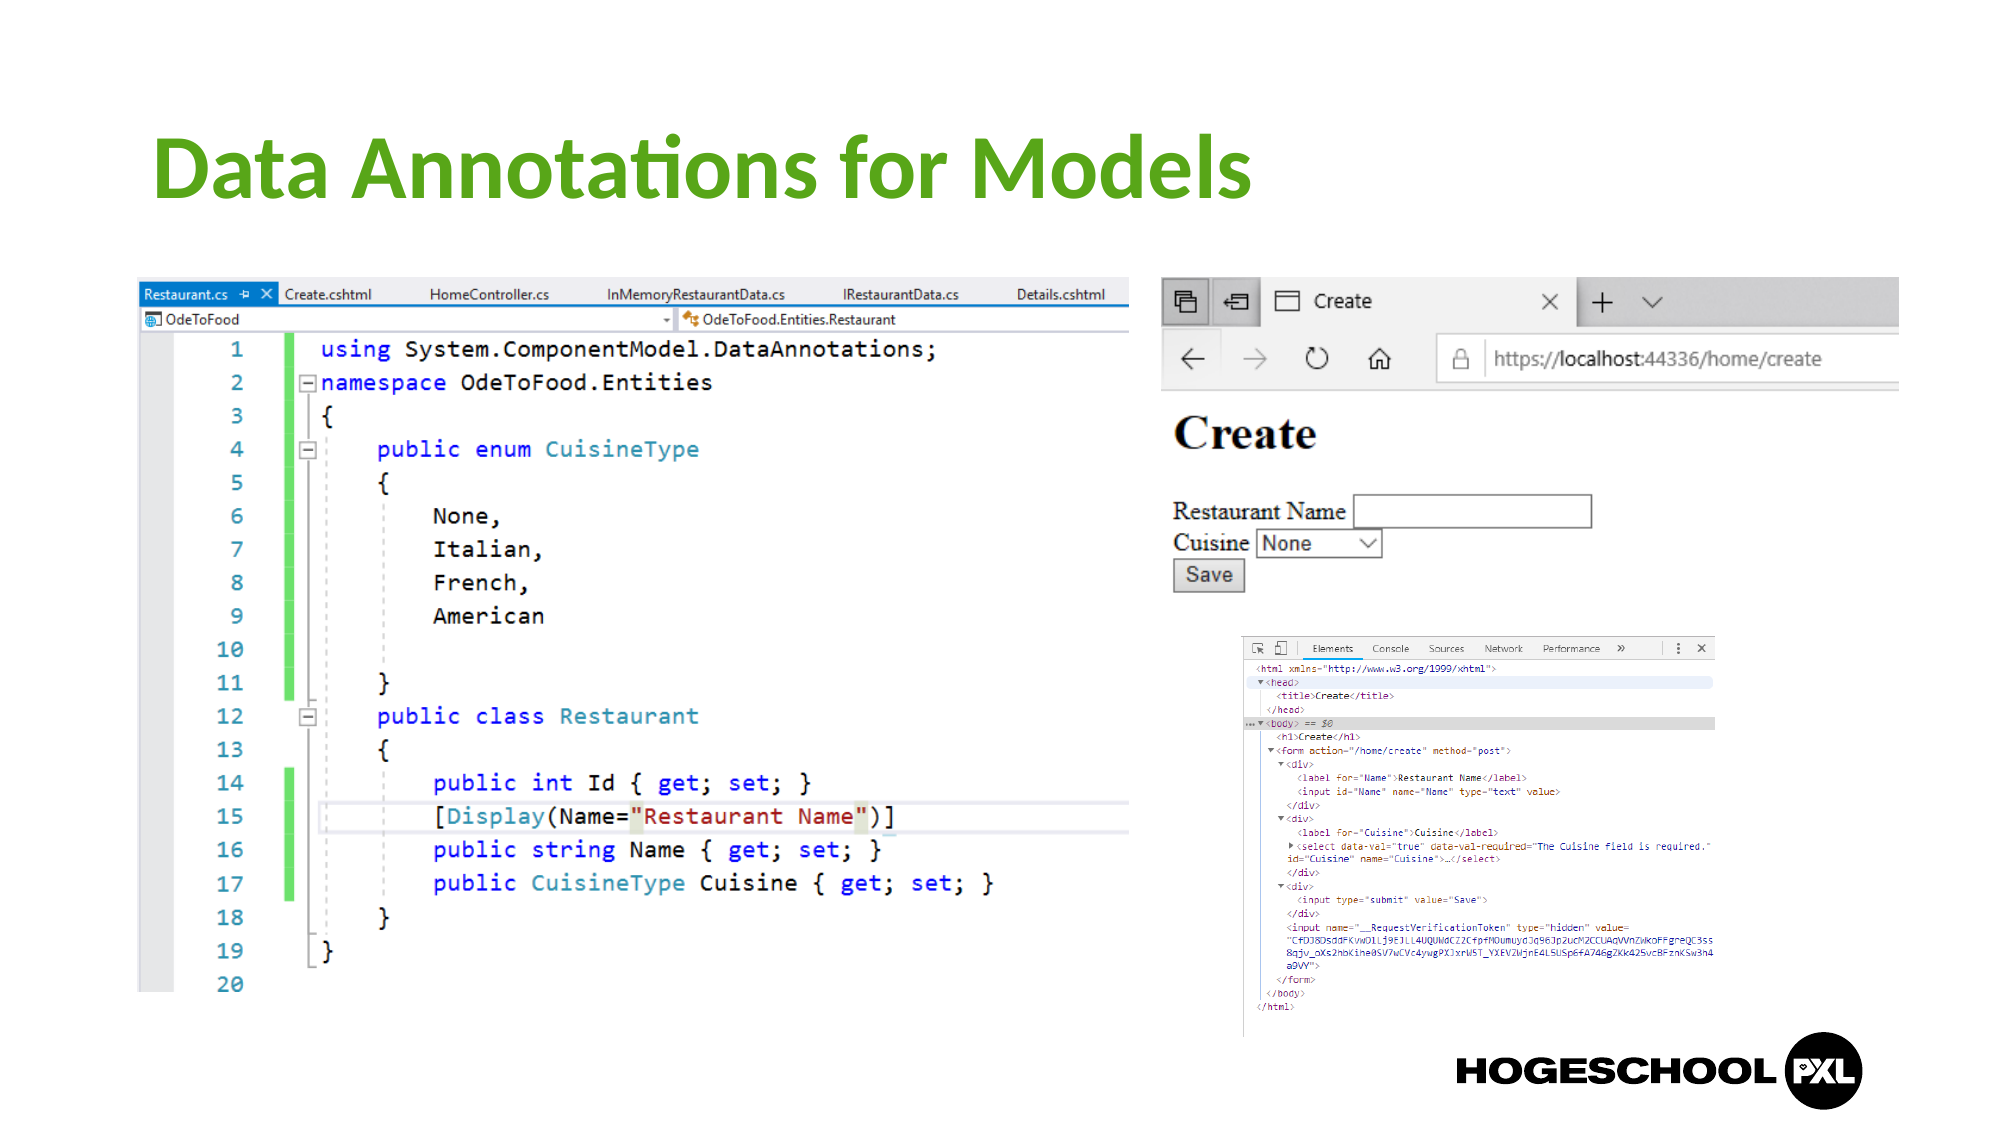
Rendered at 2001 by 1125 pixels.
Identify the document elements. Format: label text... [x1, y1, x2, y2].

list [137, 277, 1129, 992]
title Data Annotations for Models [137, 59, 1863, 278]
picture [1161, 277, 1899, 1037]
